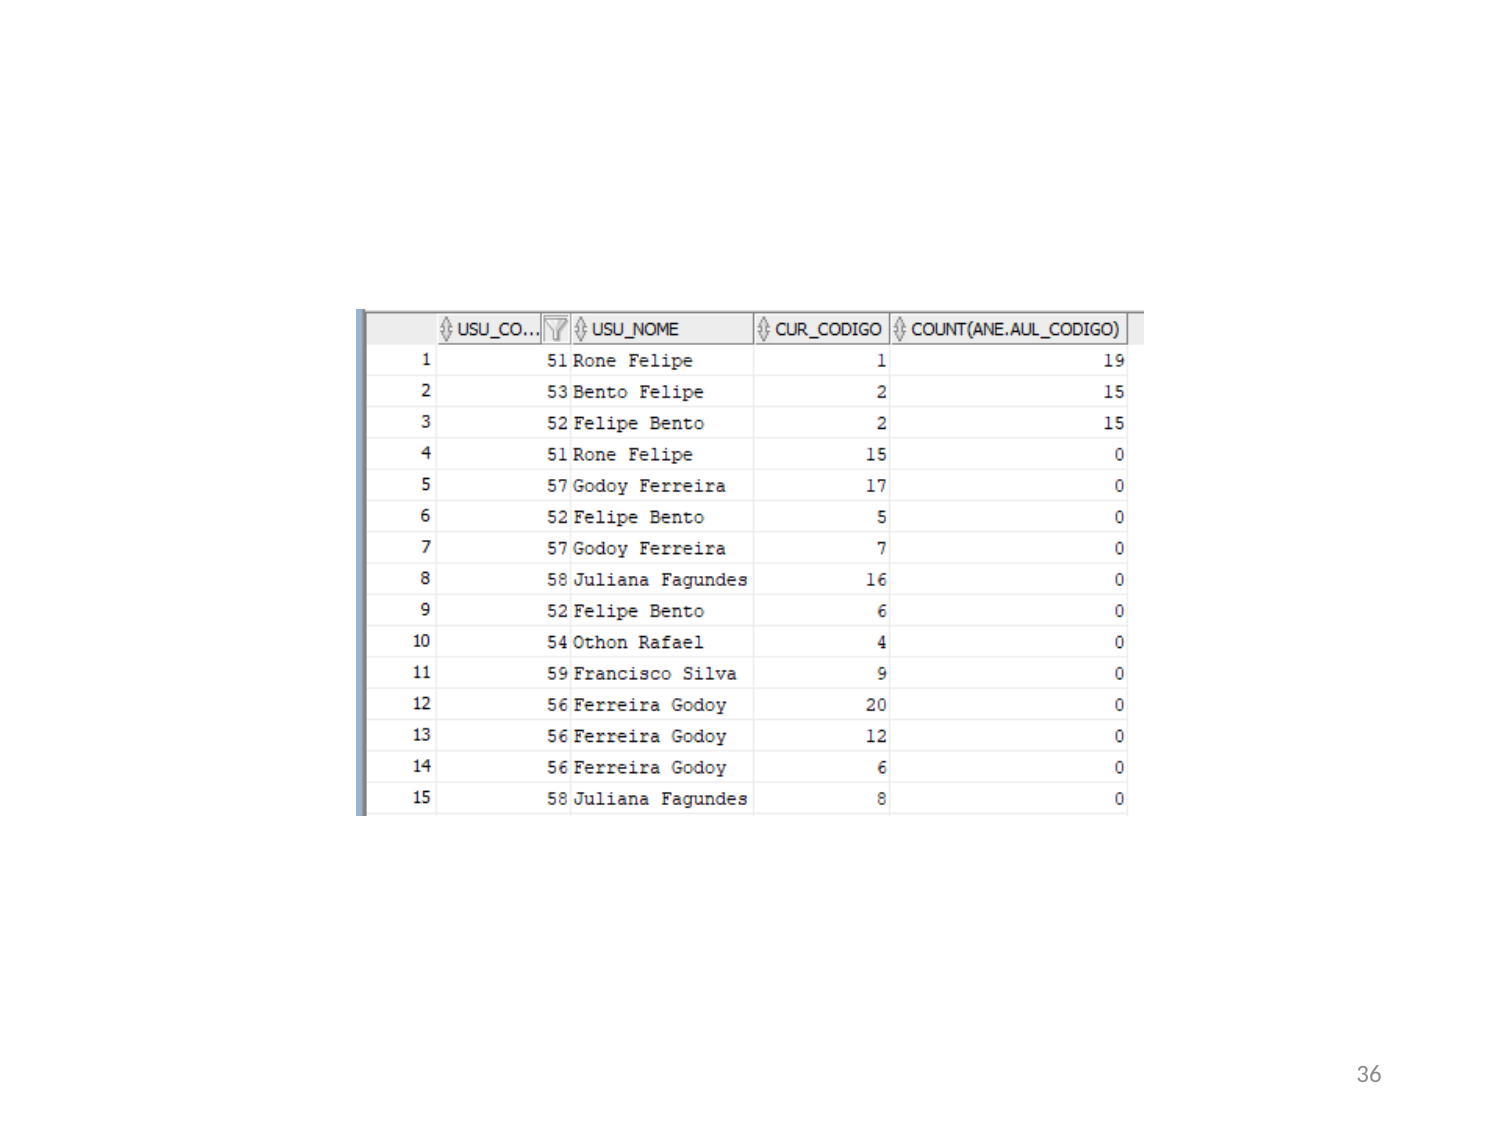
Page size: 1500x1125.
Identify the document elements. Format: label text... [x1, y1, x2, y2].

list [356, 309, 1144, 816]
slide_number 36 [1059, 1042, 1397, 1103]
